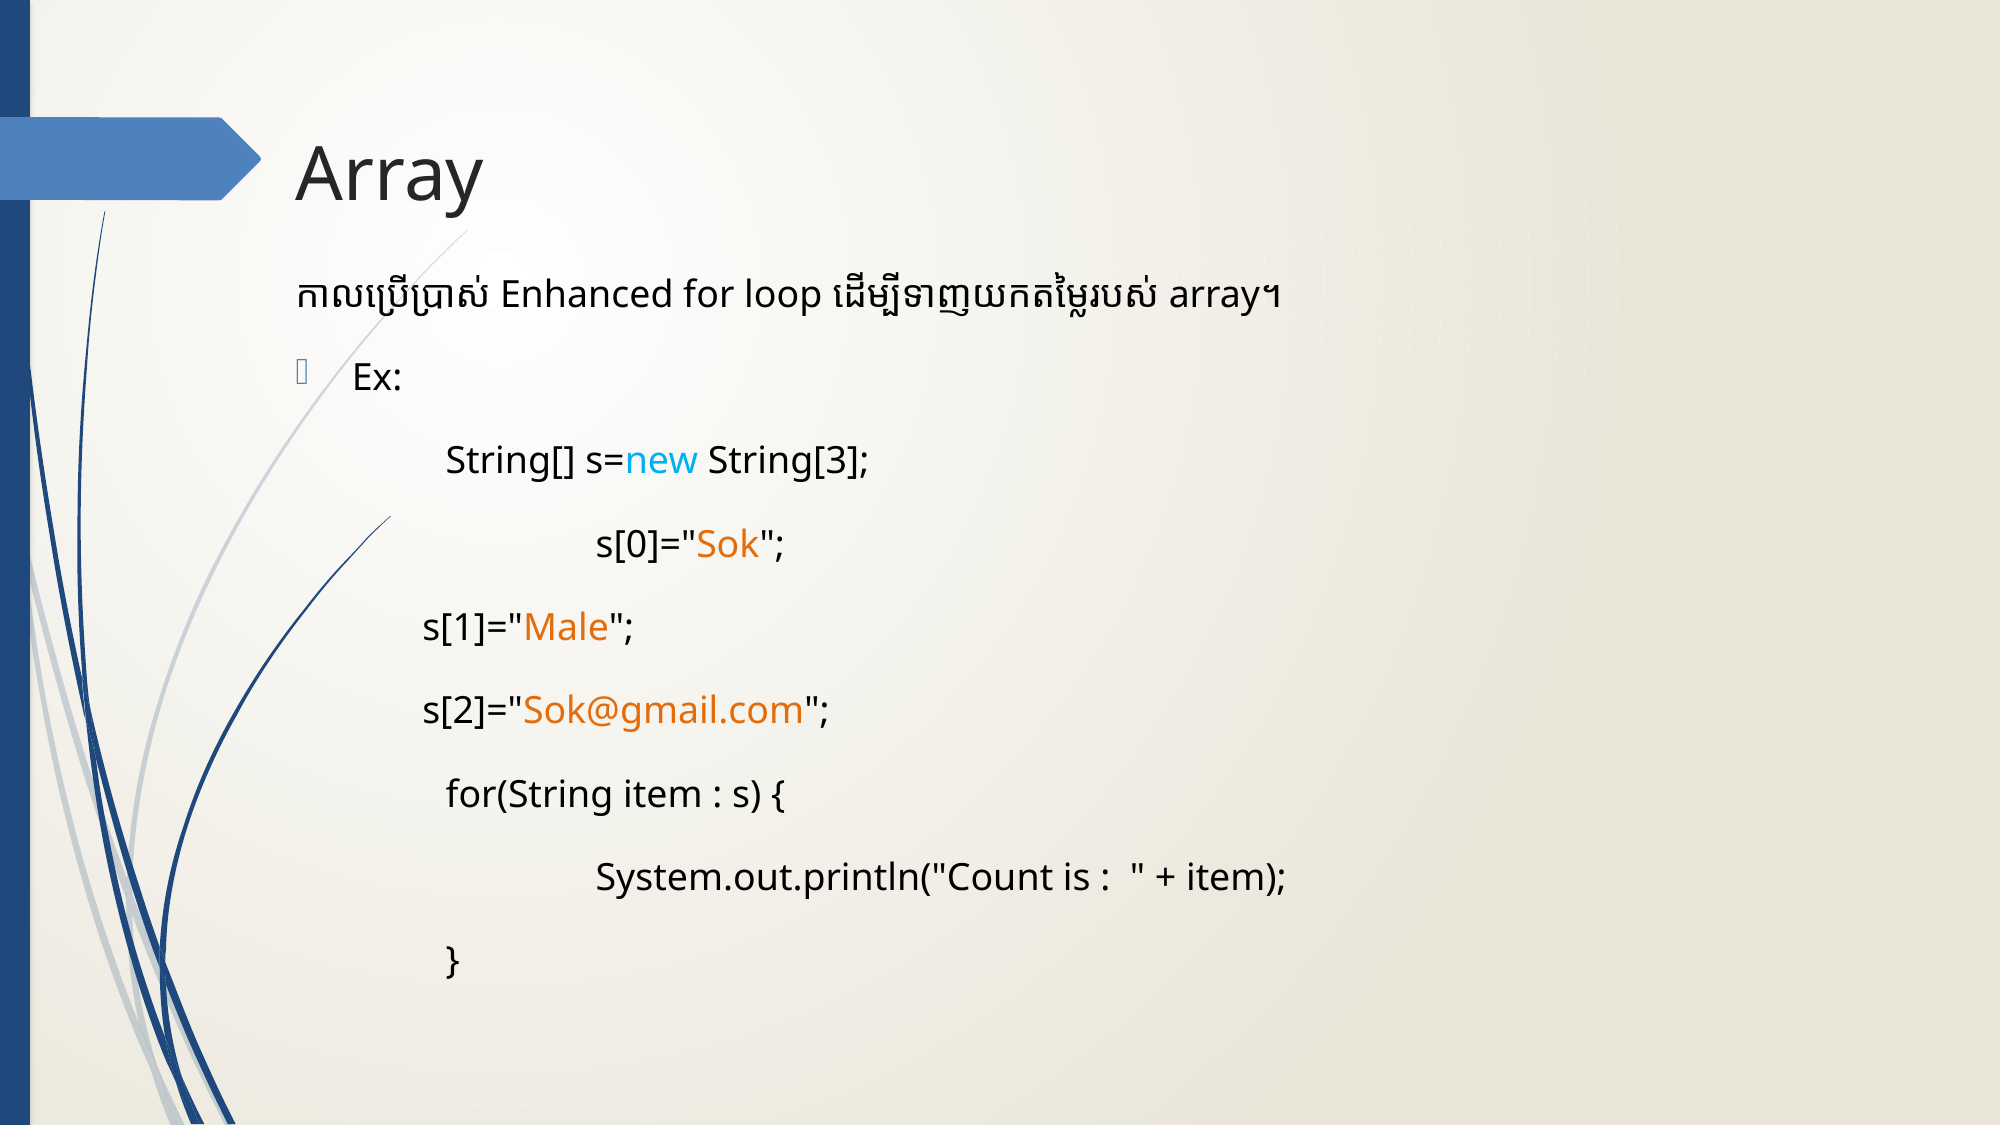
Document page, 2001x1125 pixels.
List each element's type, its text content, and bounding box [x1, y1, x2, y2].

title Array [280, 117, 1743, 244]
list កាលប្រើប្រាស់​​ Enhanced for loop ដើម្បីទាញយកតម្លៃរបស់​ array។ Ex: String[] s=new String[3]; s[0]="Sok"; s[1]="Male"; s[2]="Sok@gmail.com"; for(String item : s) { System.out.println("Count is : " + item); } [280, 244, 1927, 1101]
